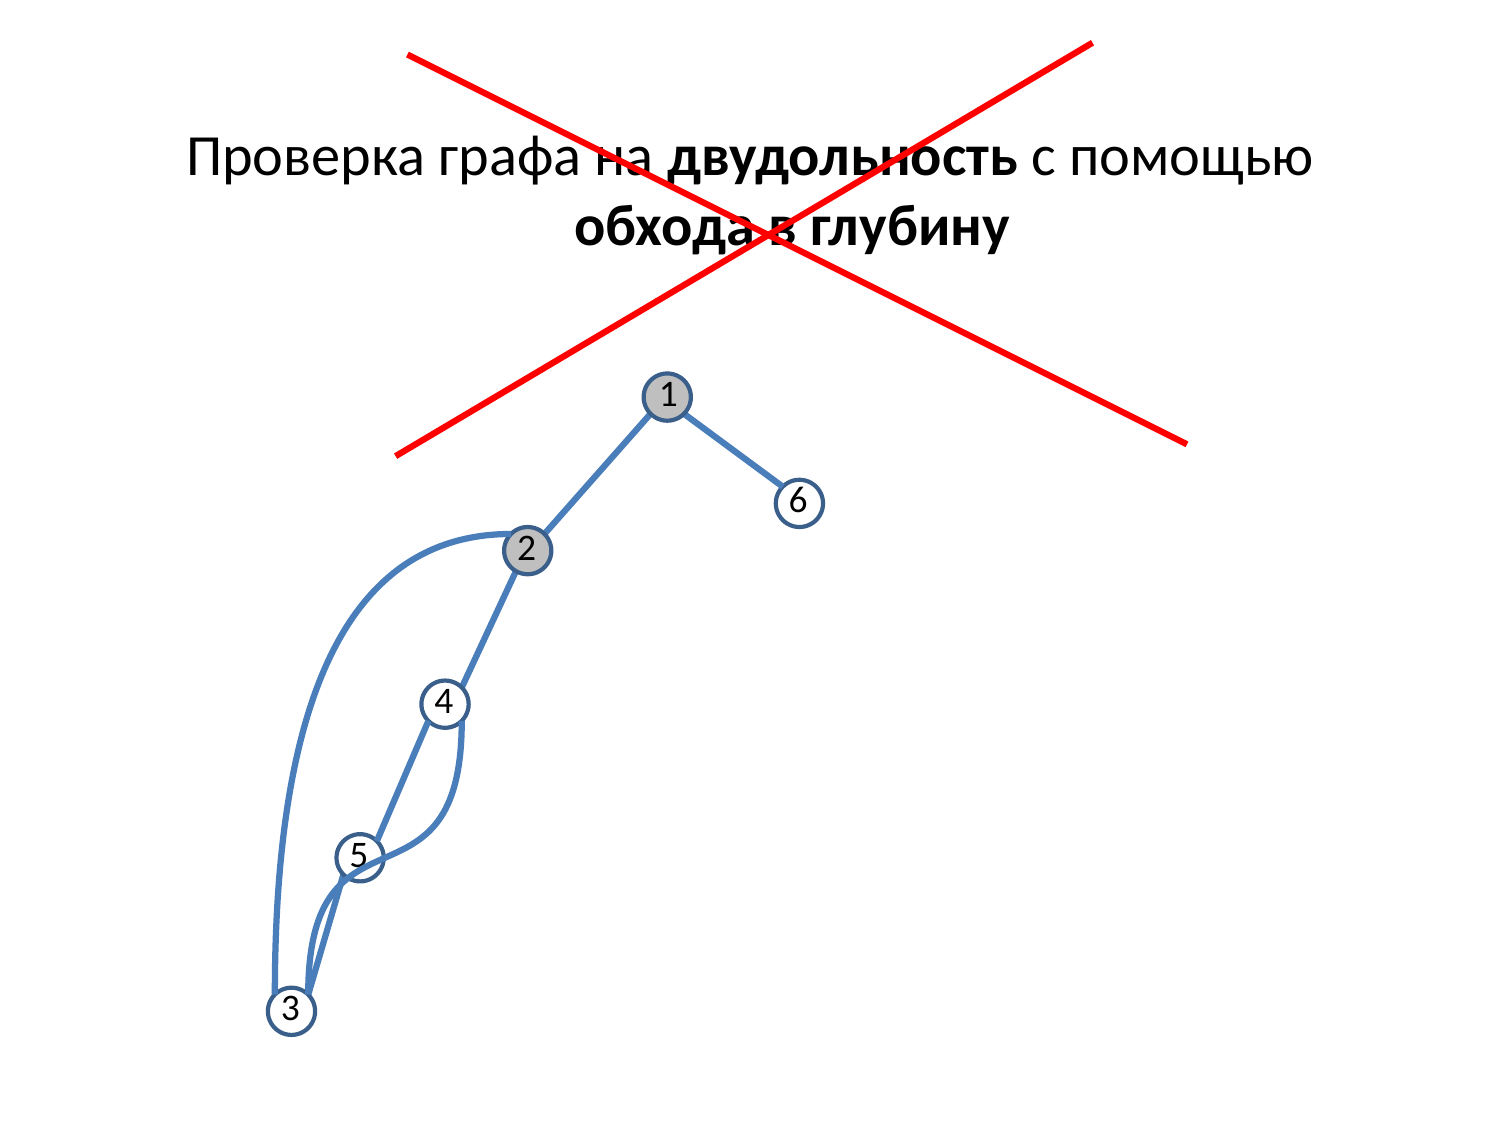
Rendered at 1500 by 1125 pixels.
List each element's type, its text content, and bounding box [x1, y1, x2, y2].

text_box 3 [265, 975, 315, 1036]
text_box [461, 550, 526, 644]
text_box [247, 780, 523, 935]
text_box 2 [502, 515, 551, 575]
text_box Проверка графа на двудольность с помощью обхода в глубину [1192, 66, 1388, 308]
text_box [407, 54, 1188, 445]
text_box 6 [773, 467, 823, 528]
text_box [307, 944, 344, 995]
text_box Проверка графа на двудольность с помощью обхода в глубину [112, 66, 390, 308]
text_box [544, 413, 651, 535]
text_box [162, 645, 624, 883]
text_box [683, 413, 783, 487]
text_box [395, 42, 1093, 457]
